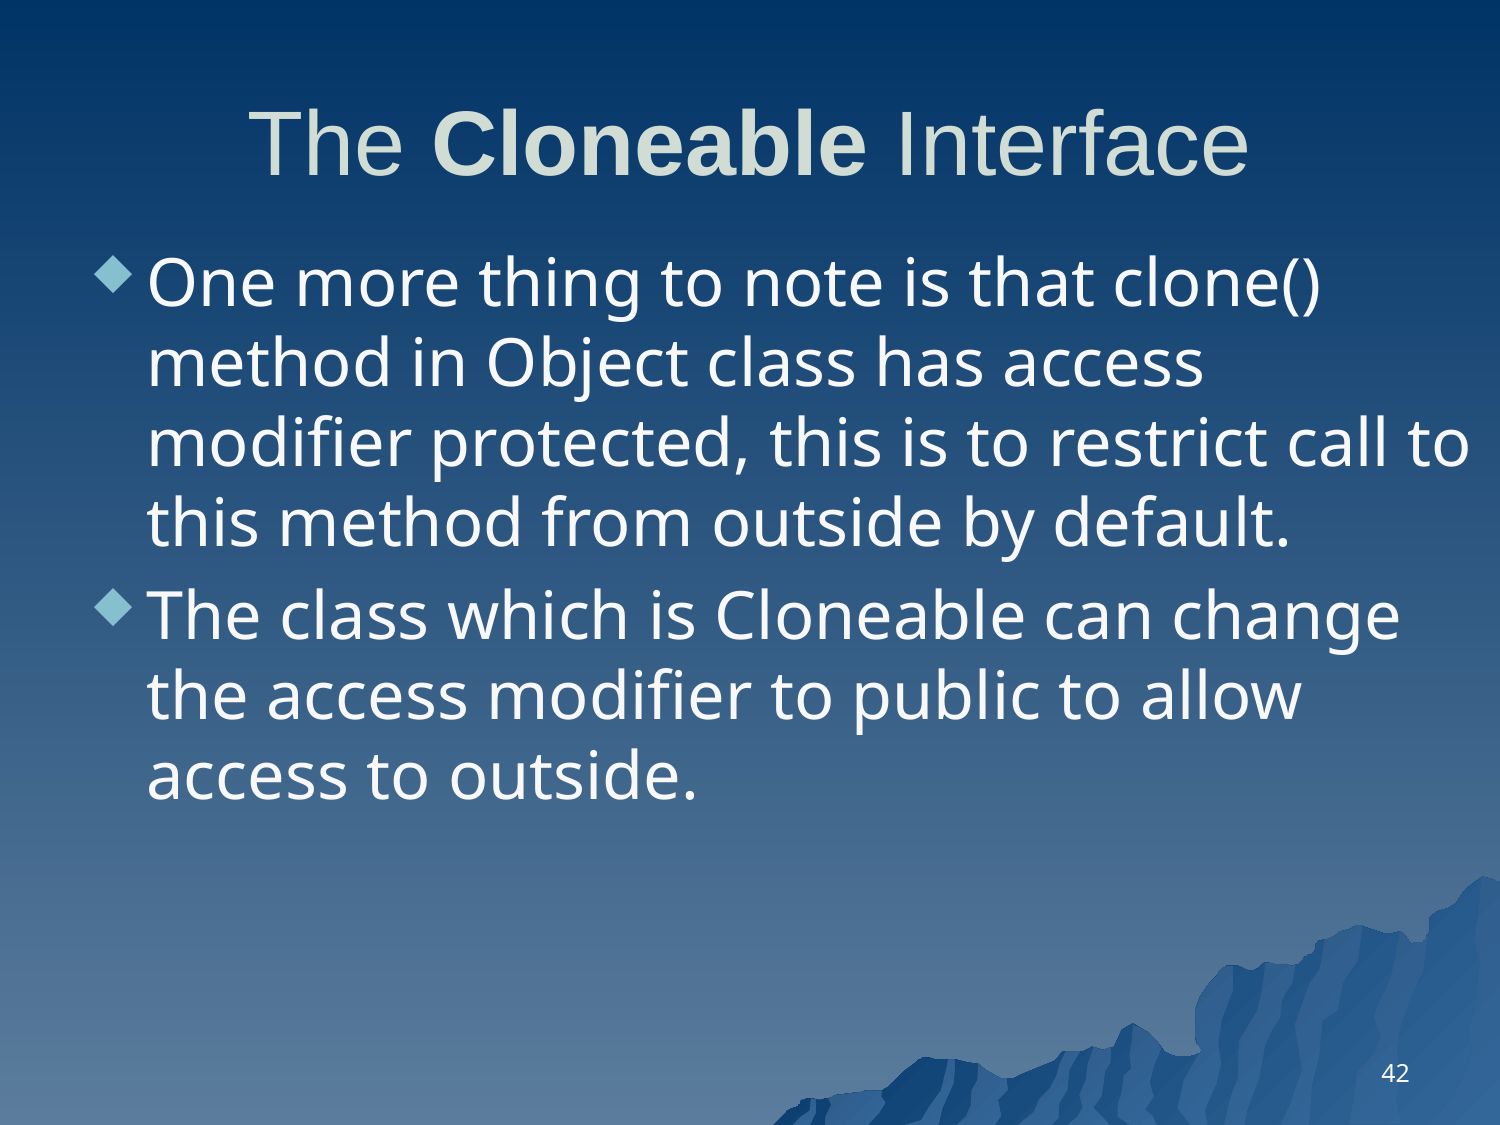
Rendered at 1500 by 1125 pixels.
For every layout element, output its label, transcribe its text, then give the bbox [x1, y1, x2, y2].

title The Cloneable Interface [74, 45, 1426, 232]
list One more thing to note is that clone() method in Object class has access modifier protected, this is to restrict call to this method from outside by default. The class which is Cloneable can change the access modifier to public to allow access to outside. [74, 232, 1500, 1096]
slide_number 42 [1074, 1023, 1426, 1100]
